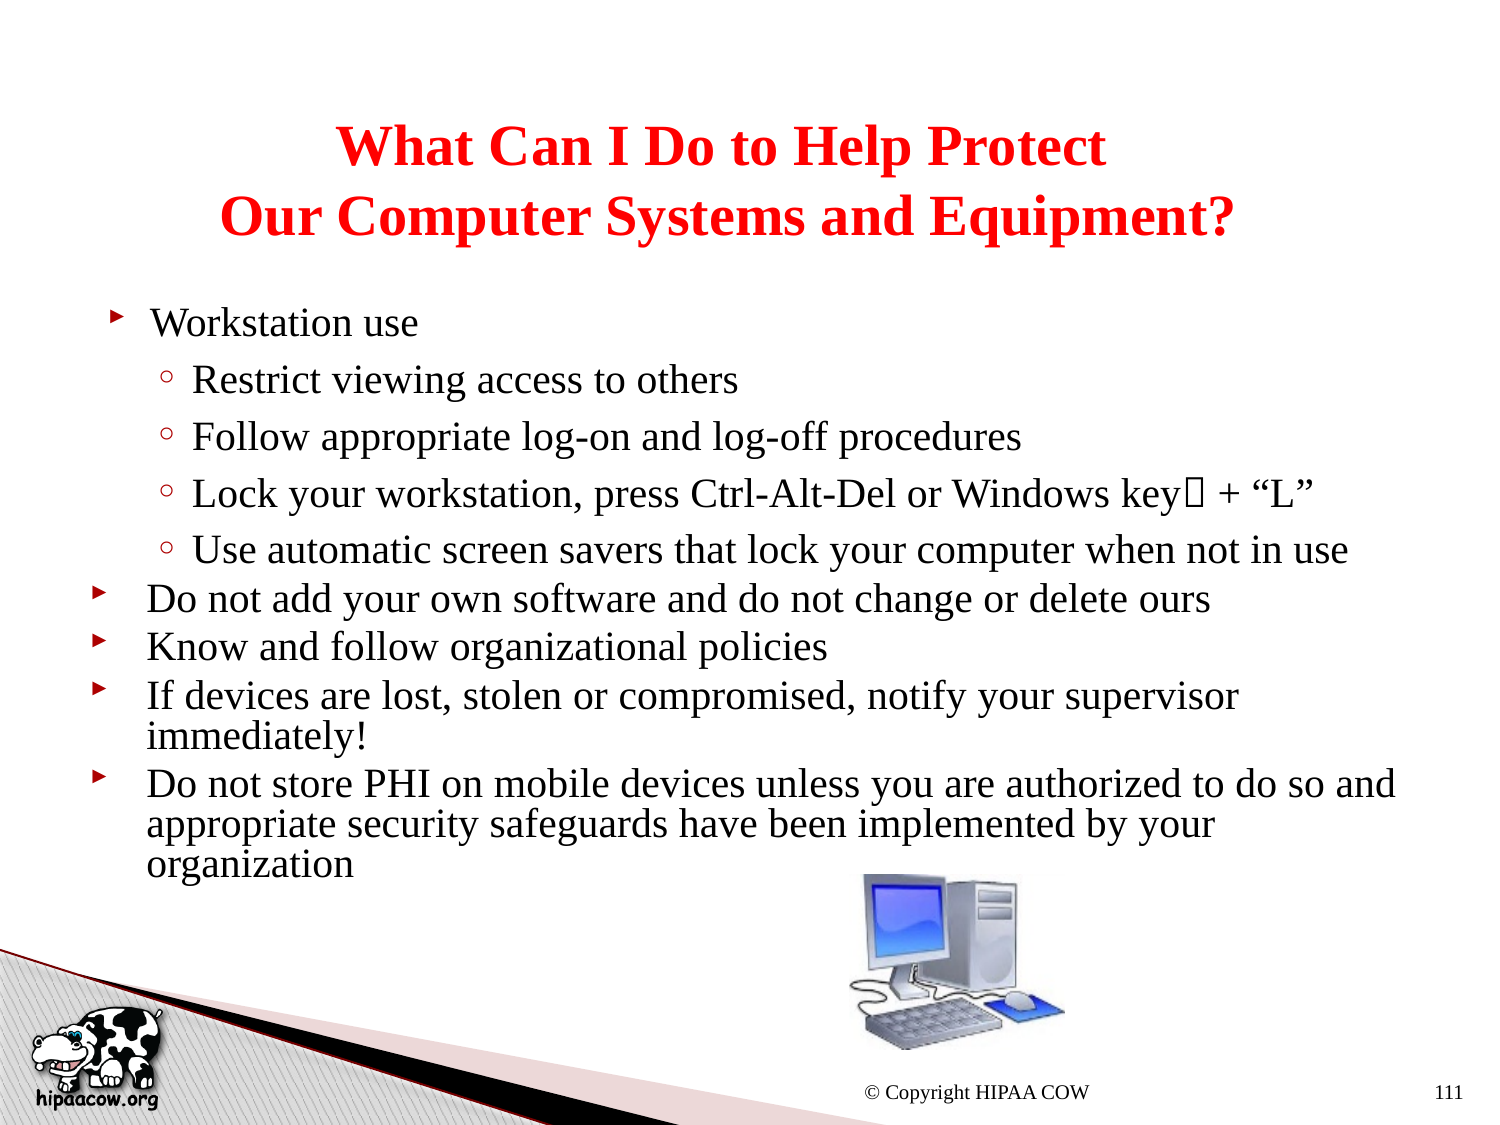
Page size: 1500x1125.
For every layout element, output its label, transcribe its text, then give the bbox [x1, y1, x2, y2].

list Workstation use Restrict viewing access to others Follow appropriate log-on and log-off procedures Lock your workstation, press Ctrl-Alt-Del or Windows key + “L” Use automatic screen savers that lock your computer when not in use Do not add your own software and do not change or delete ours Know and follow organizational policies If devices are lost, stolen or compromised, notify your supervisor immediately! Do not store PHI on mobile devices unless you are authorized to do so and appropriate security safeguards have been implemented by your organization [74, 287, 1413, 901]
slide_number 111 [1400, 1051, 1479, 1112]
picture [24, 999, 175, 1111]
text_box What Can I Do to Help Protect Our Computer Systems and Equipment? [204, 99, 1253, 255]
picture [849, 874, 1065, 1051]
footer © Copyright HIPAA COW [718, 1051, 1105, 1112]
